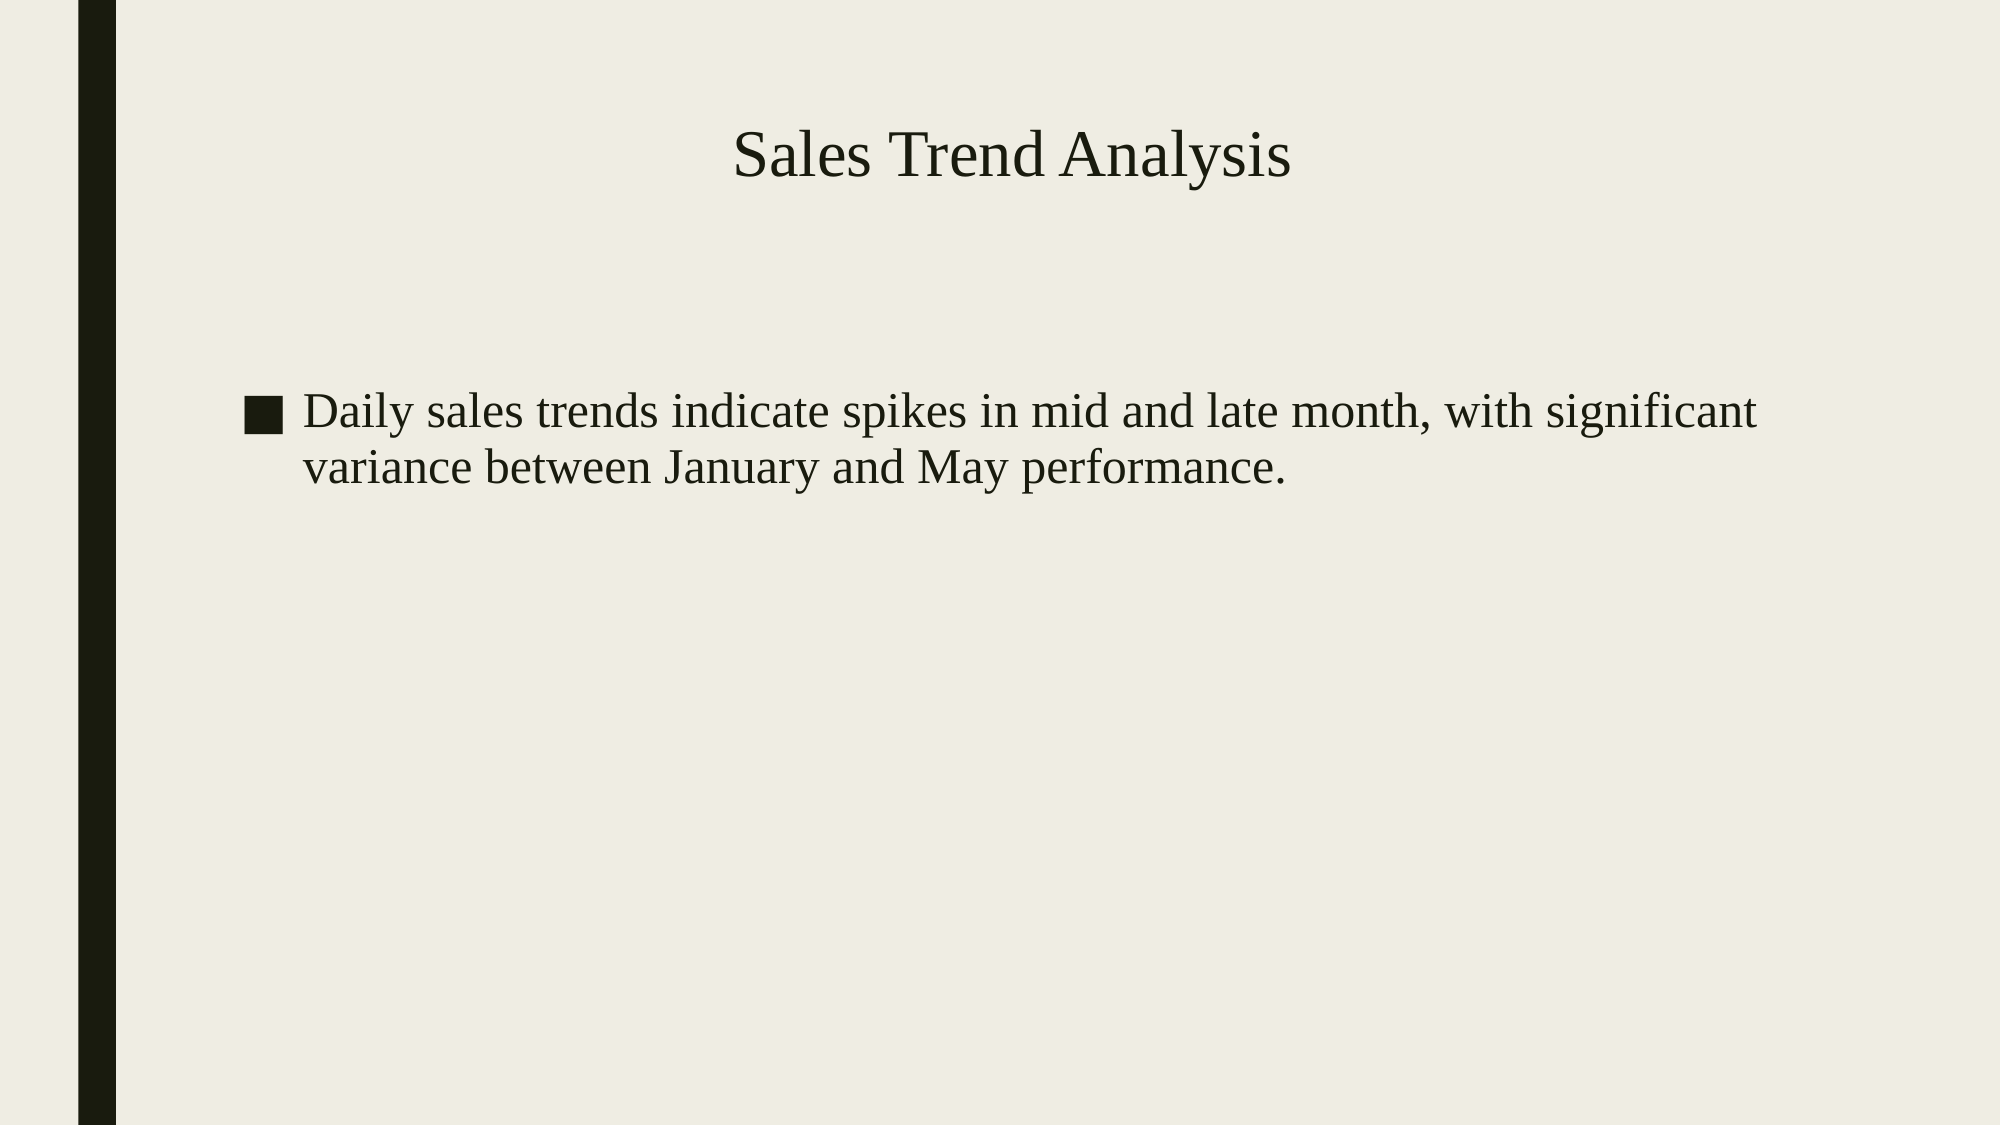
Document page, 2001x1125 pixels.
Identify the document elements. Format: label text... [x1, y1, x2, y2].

title Sales Trend Analysis [225, 112, 1800, 357]
list Daily sales trends indicate spikes in mid and late month, with significant variance between January and May performance. [225, 375, 1800, 963]
